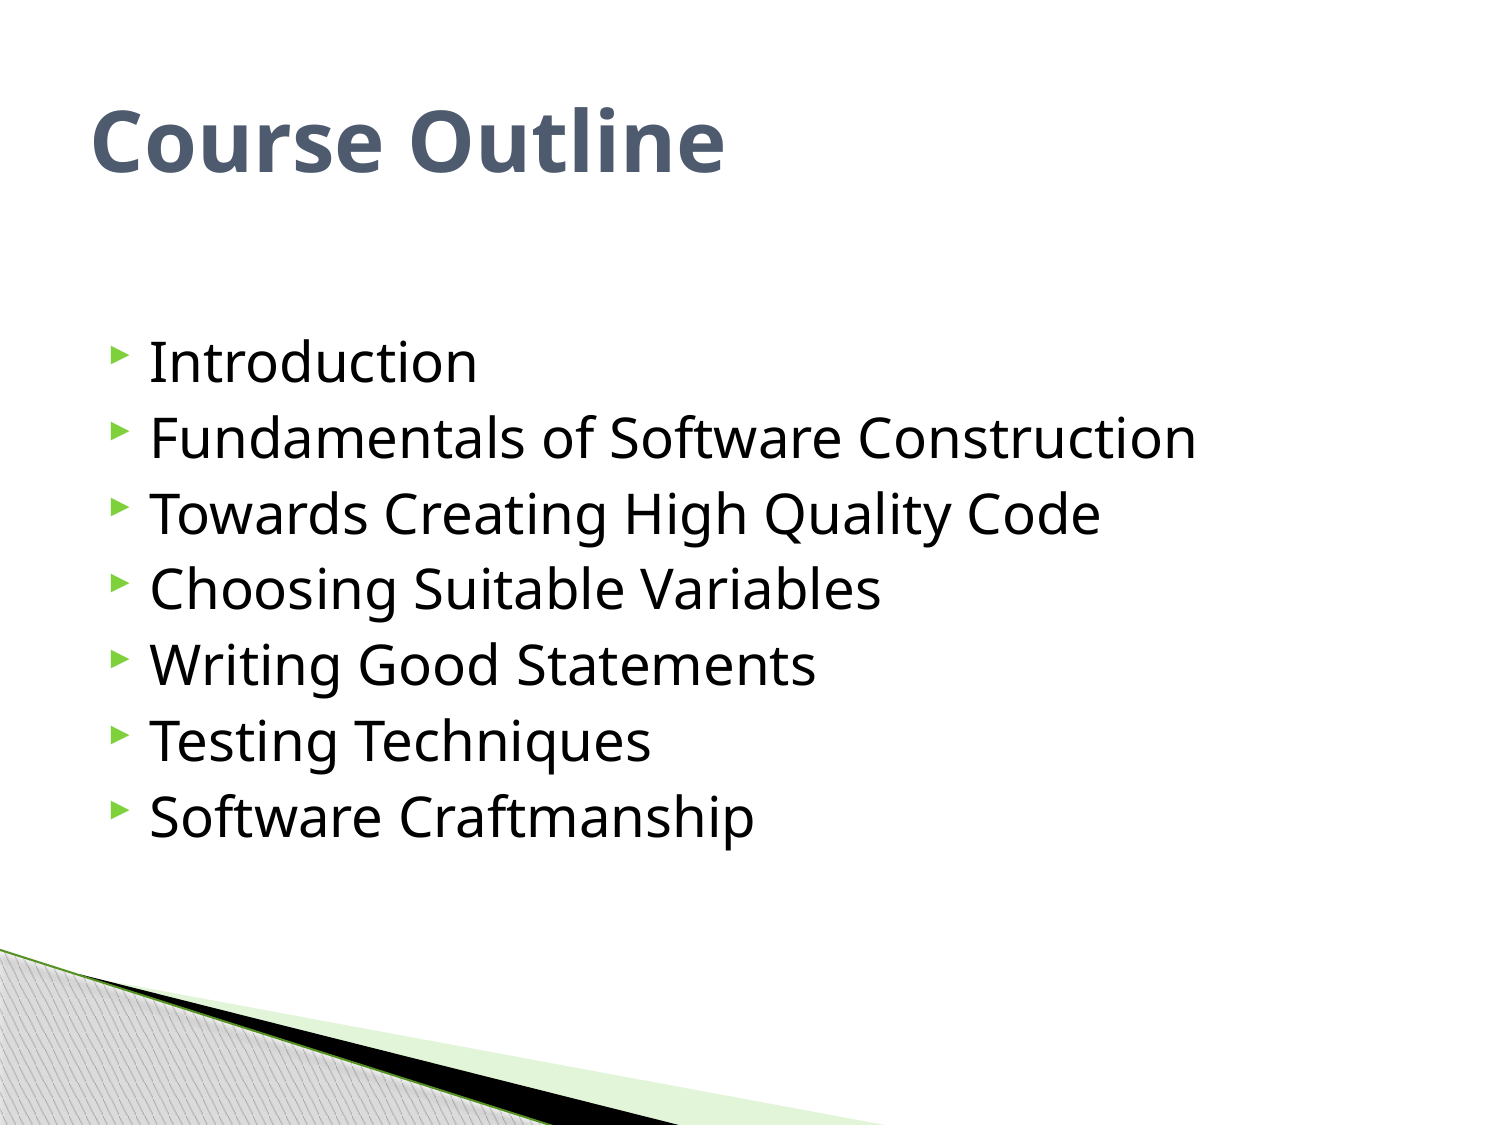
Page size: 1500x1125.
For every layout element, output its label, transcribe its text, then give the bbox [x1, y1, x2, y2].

list Introduction Fundamentals of Software Construction Towards Creating High Quality Code Choosing Suitable Variables Writing Good Statements Testing Techniques Software Craftmanship [75, 243, 1425, 986]
title Course Outline [75, 45, 1425, 233]
